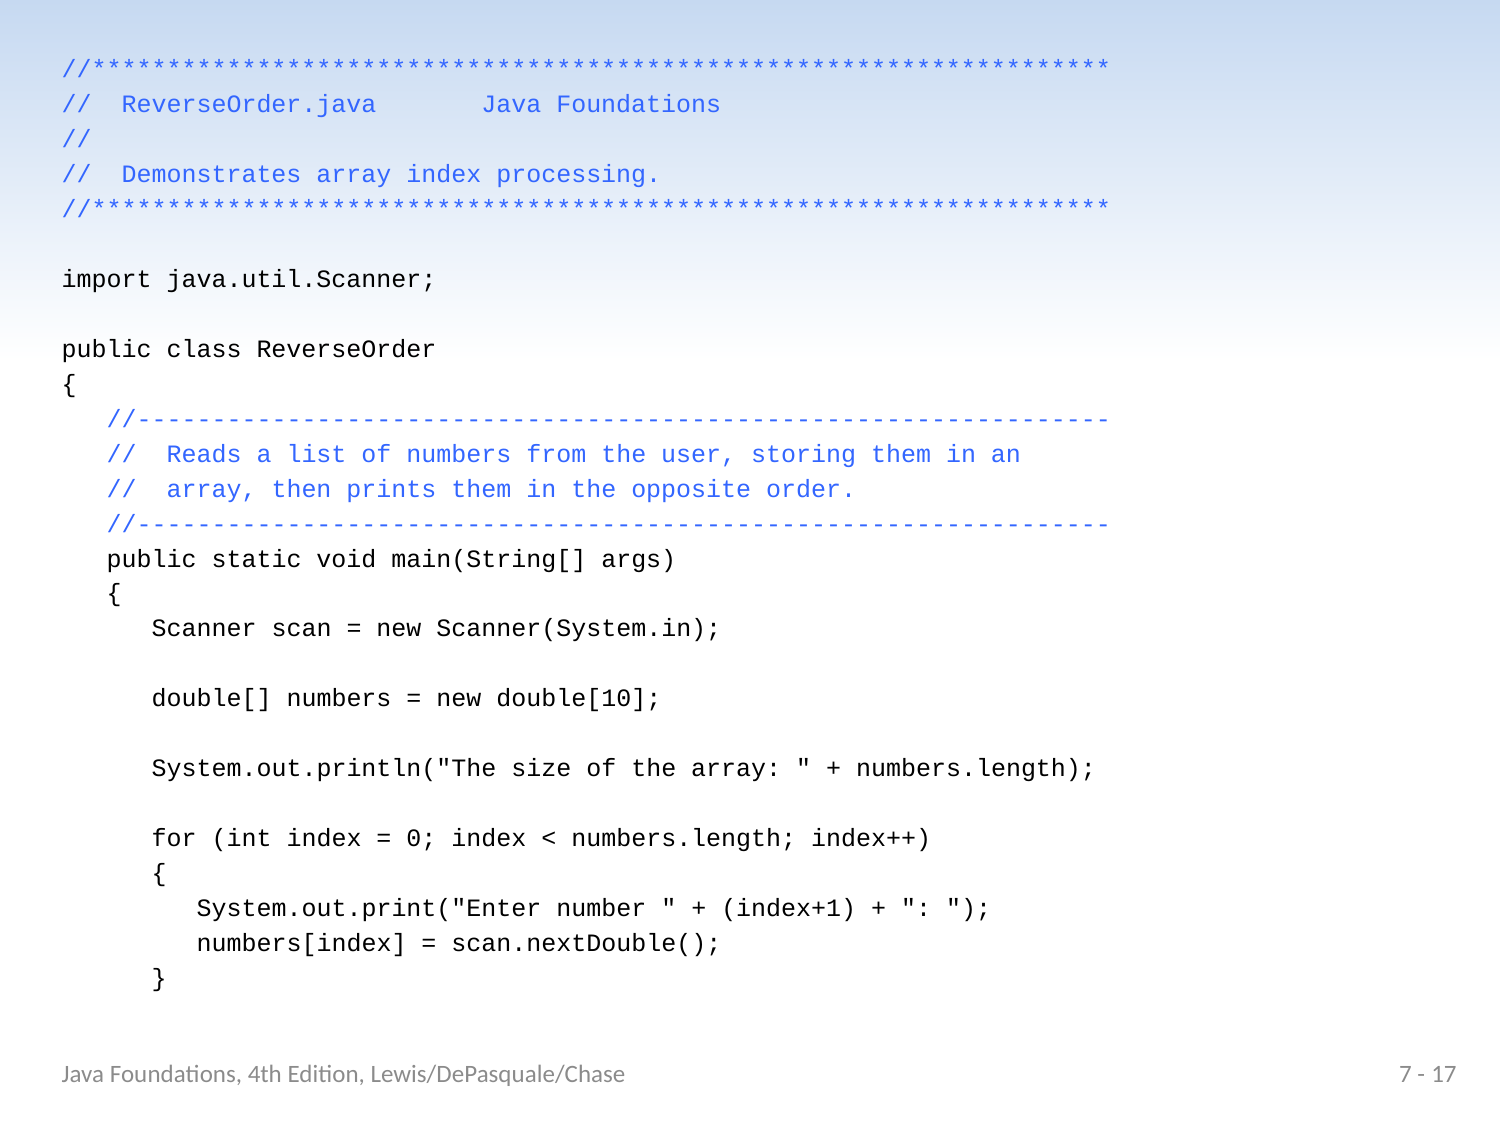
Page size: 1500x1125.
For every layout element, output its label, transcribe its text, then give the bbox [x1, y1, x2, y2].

list //******************************************************************** // ReverseOrder.java Java Foundations // // Demonstrates array index processing. //******************************************************************** import java.util.Scanner; public class ReverseOrder { //----------------------------------------------------------------- // Reads a list of numbers from the user, storing them in an // array, then prints them in the opposite order. //----------------------------------------------------------------- public static void main(String[] args) { Scanner scan = new Scanner(System.in); double[] numbers = new double[10]; System.out.println("The size of the array: " + numbers.length); for (int index = 0; index < numbers.length; index++) { System.out.print("Enter number " + (index+1) + ": "); numbers[index] = scan.nextDouble(); } [46, 45, 1473, 1043]
footer Java Foundations, 4th Edition, Lewis/DePasquale/Chase [46, 1042, 1122, 1103]
slide_number 7 - 17 [1122, 1042, 1472, 1103]
